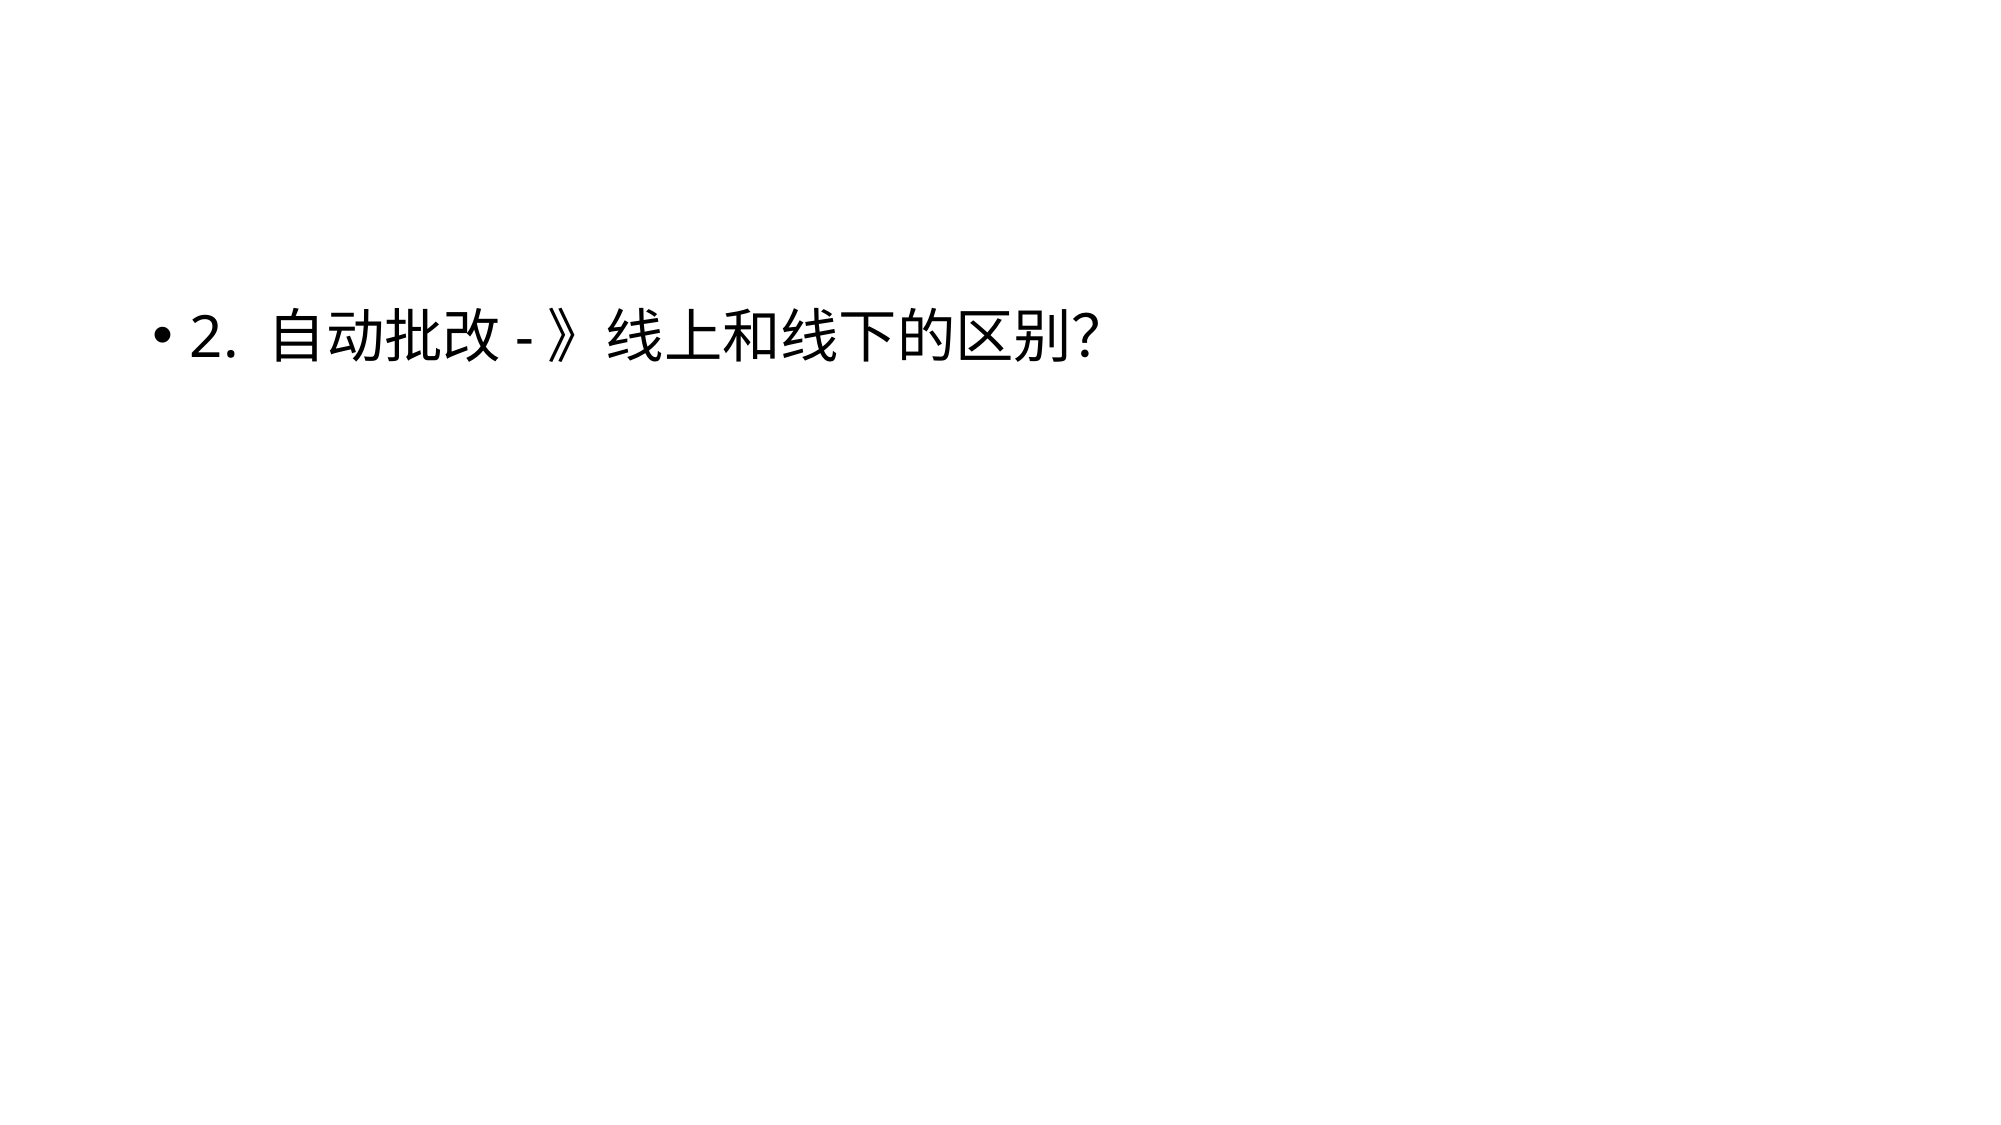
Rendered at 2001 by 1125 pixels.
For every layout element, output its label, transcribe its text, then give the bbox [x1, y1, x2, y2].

list 2. 自动批改-》线上和线下的区别？ [137, 299, 1863, 1014]
